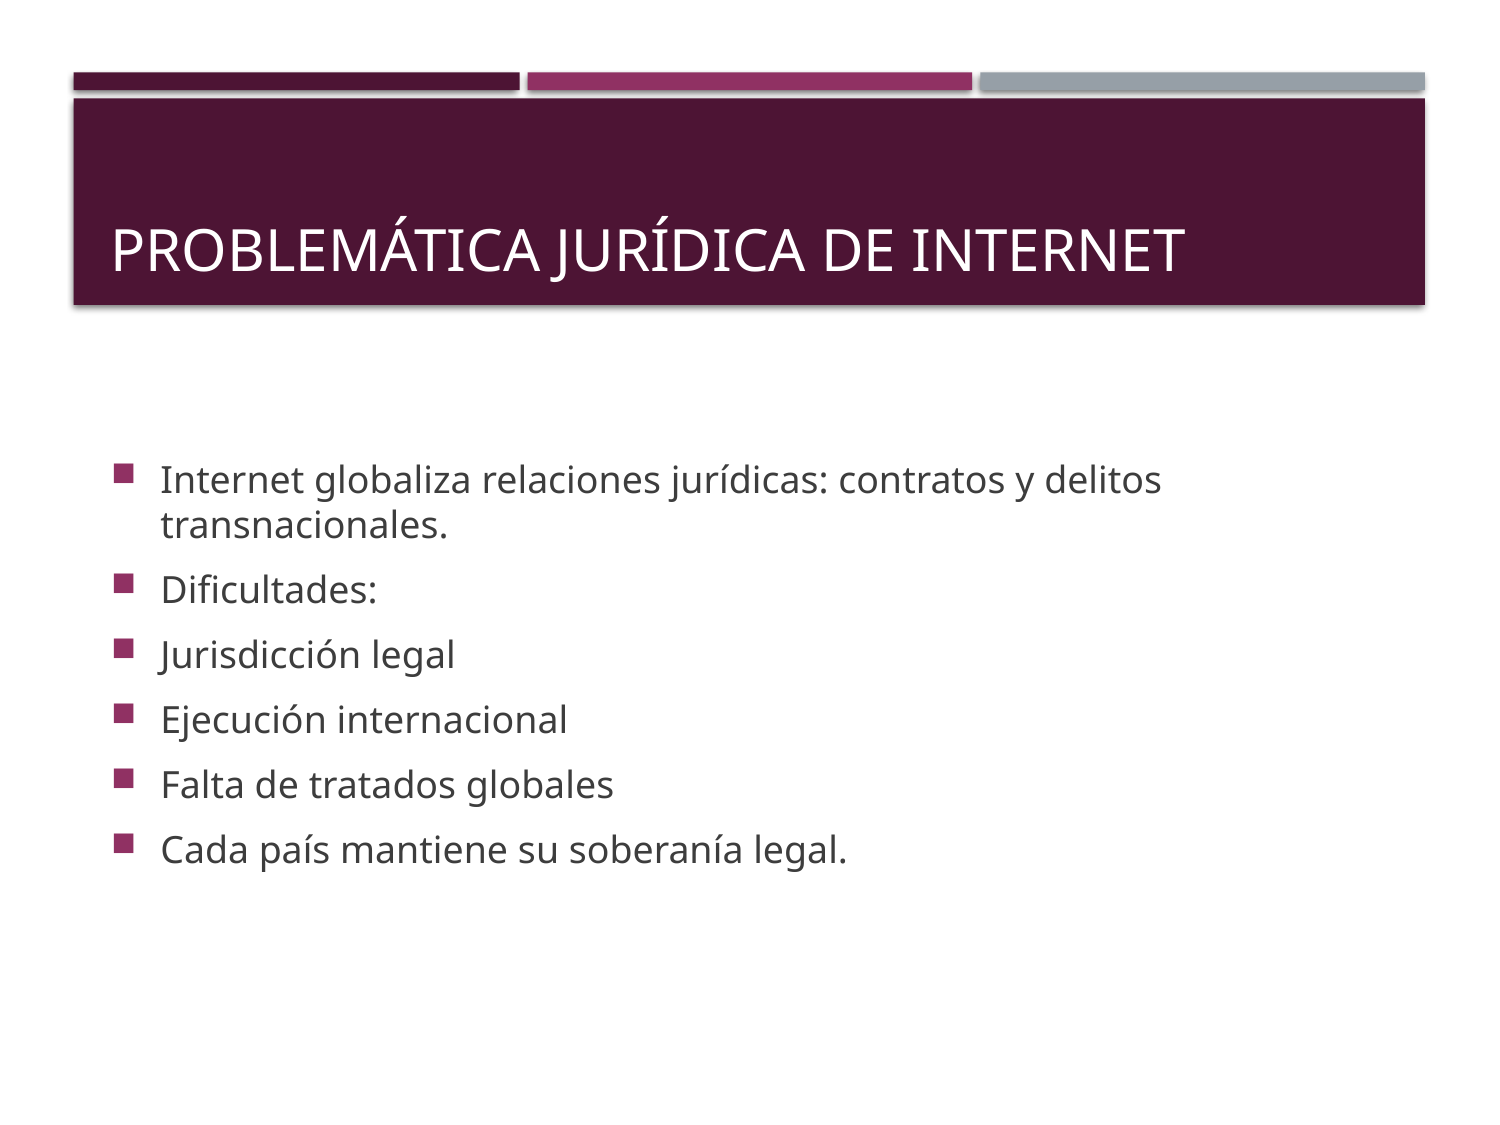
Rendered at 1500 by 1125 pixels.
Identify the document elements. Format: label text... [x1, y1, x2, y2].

title Problemática Jurídica de Internet [95, 112, 1406, 291]
list Internet globaliza relaciones jurídicas: contratos y delitos transnacionales. Dificultades: Jurisdicción legal Ejecución internacional Falta de tratados globales Cada país mantiene su soberanía legal. [95, 365, 1406, 962]
